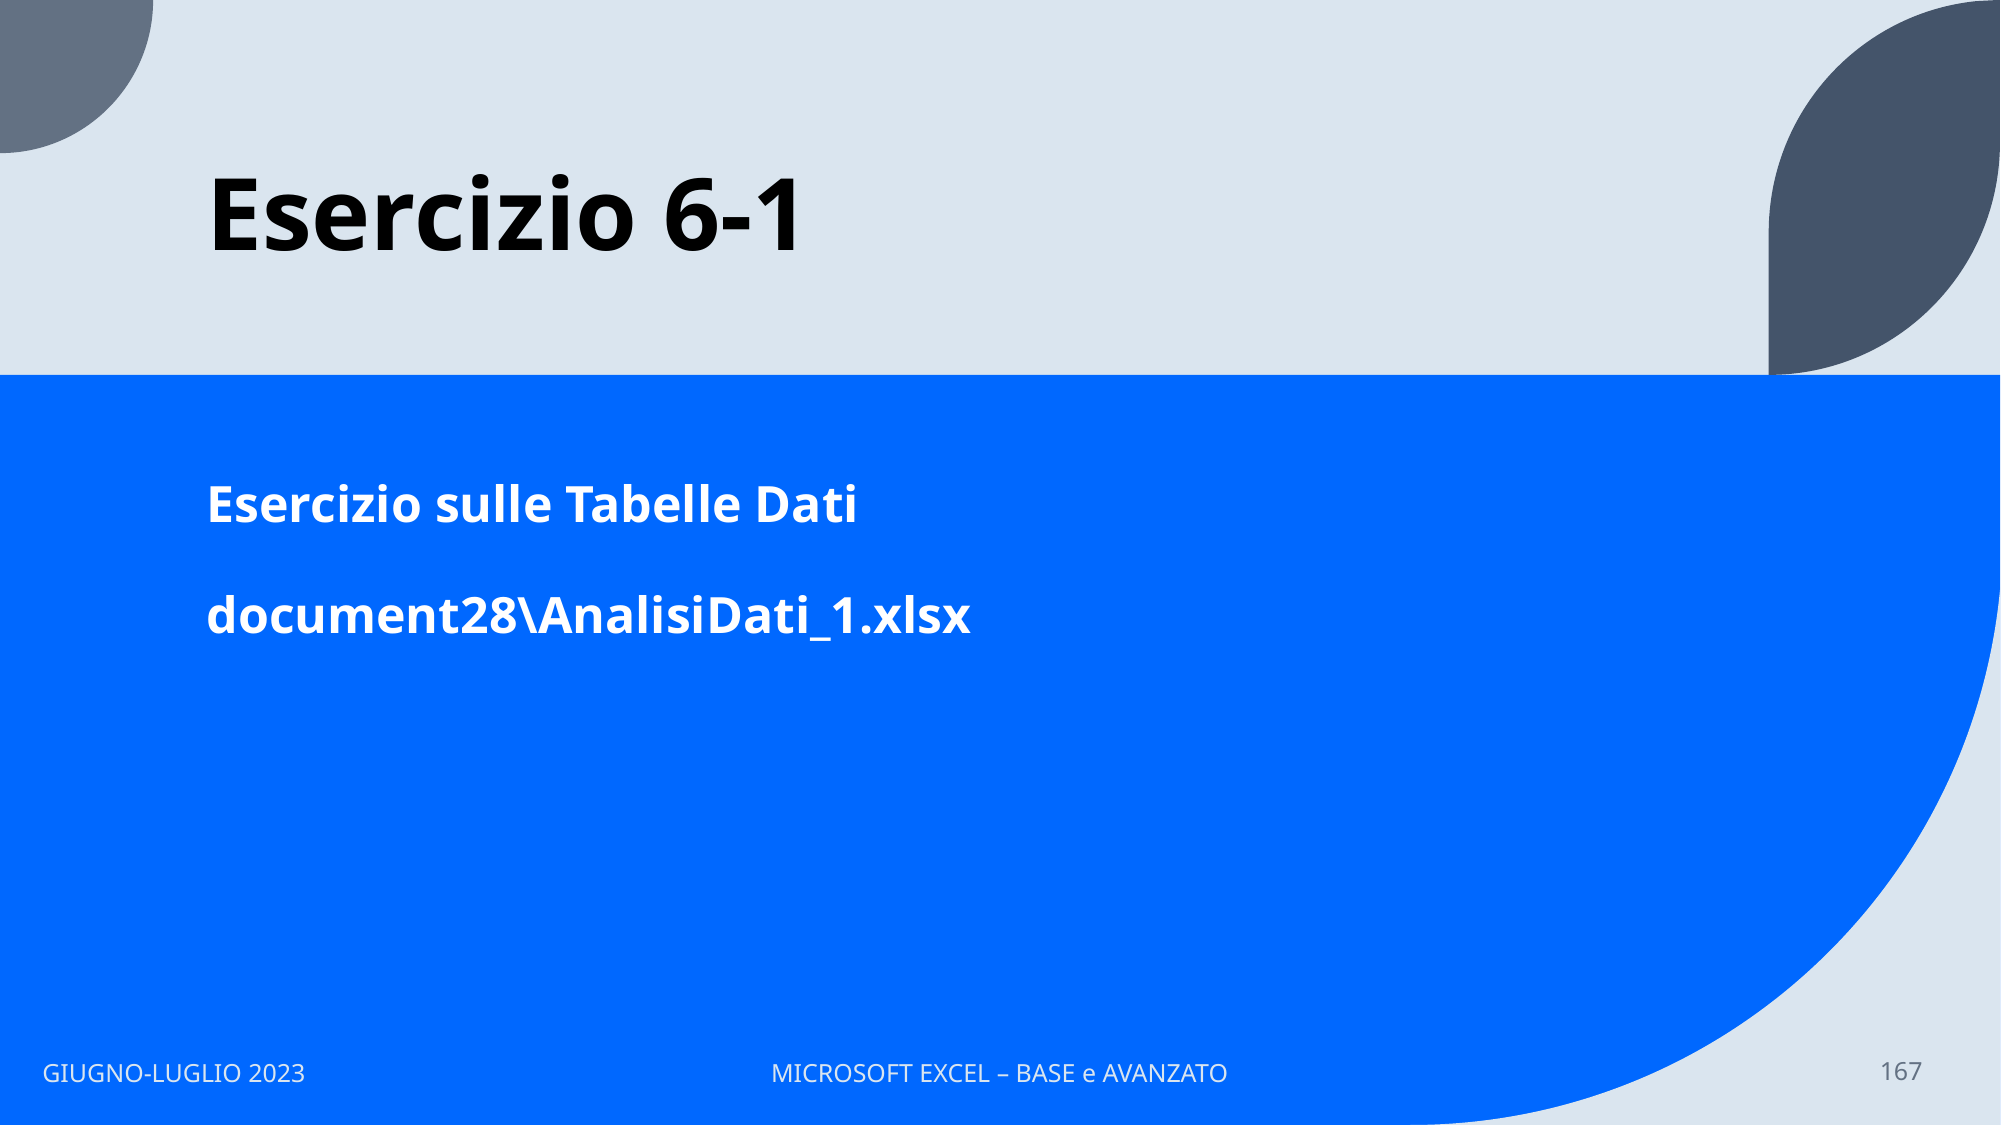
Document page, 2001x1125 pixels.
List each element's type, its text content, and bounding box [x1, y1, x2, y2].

footer MICROSOFT EXCEL – BASE e AVANZATO [662, 1042, 1338, 1103]
title Esercizio 6-1 [191, 62, 1796, 280]
list Esercizio sulle Tabelle Dati document28\AnalisiDati_1.xlsx [191, 435, 1796, 1043]
slide_number 167 [1674, 1042, 1938, 1103]
slide_number GIUGNO-LUGLIO 2023 [27, 1042, 478, 1103]
